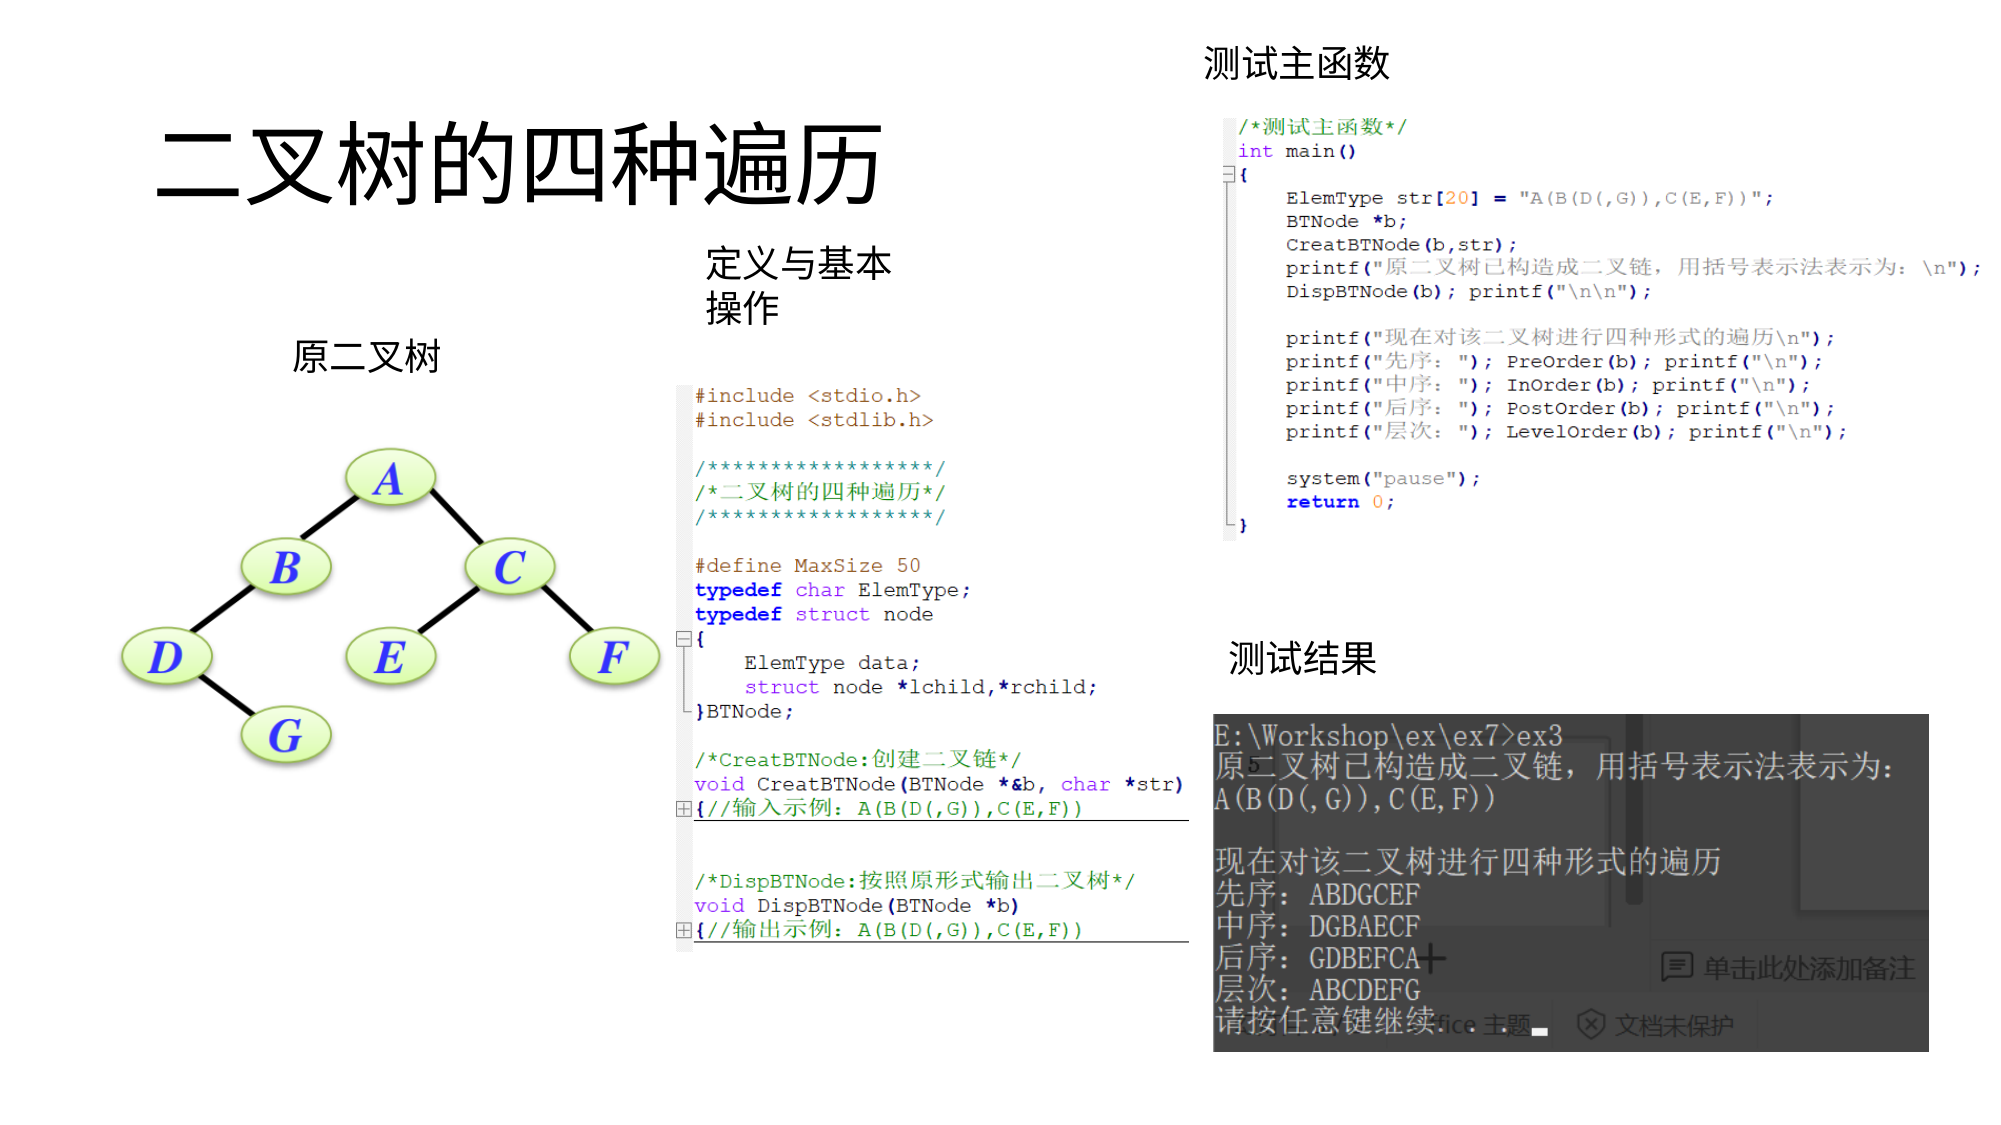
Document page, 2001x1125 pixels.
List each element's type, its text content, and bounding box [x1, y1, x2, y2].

picture [1223, 118, 1997, 541]
title 二叉树的四种遍历 [137, 59, 1863, 278]
picture [92, 385, 1189, 952]
text_box 测试主函数 [1188, 32, 1563, 93]
text_box 测试结果 [1213, 627, 1408, 688]
text_box 定义与基本操作 [690, 232, 910, 338]
text_box 原二叉树 [277, 325, 485, 385]
picture [1213, 714, 1929, 1052]
